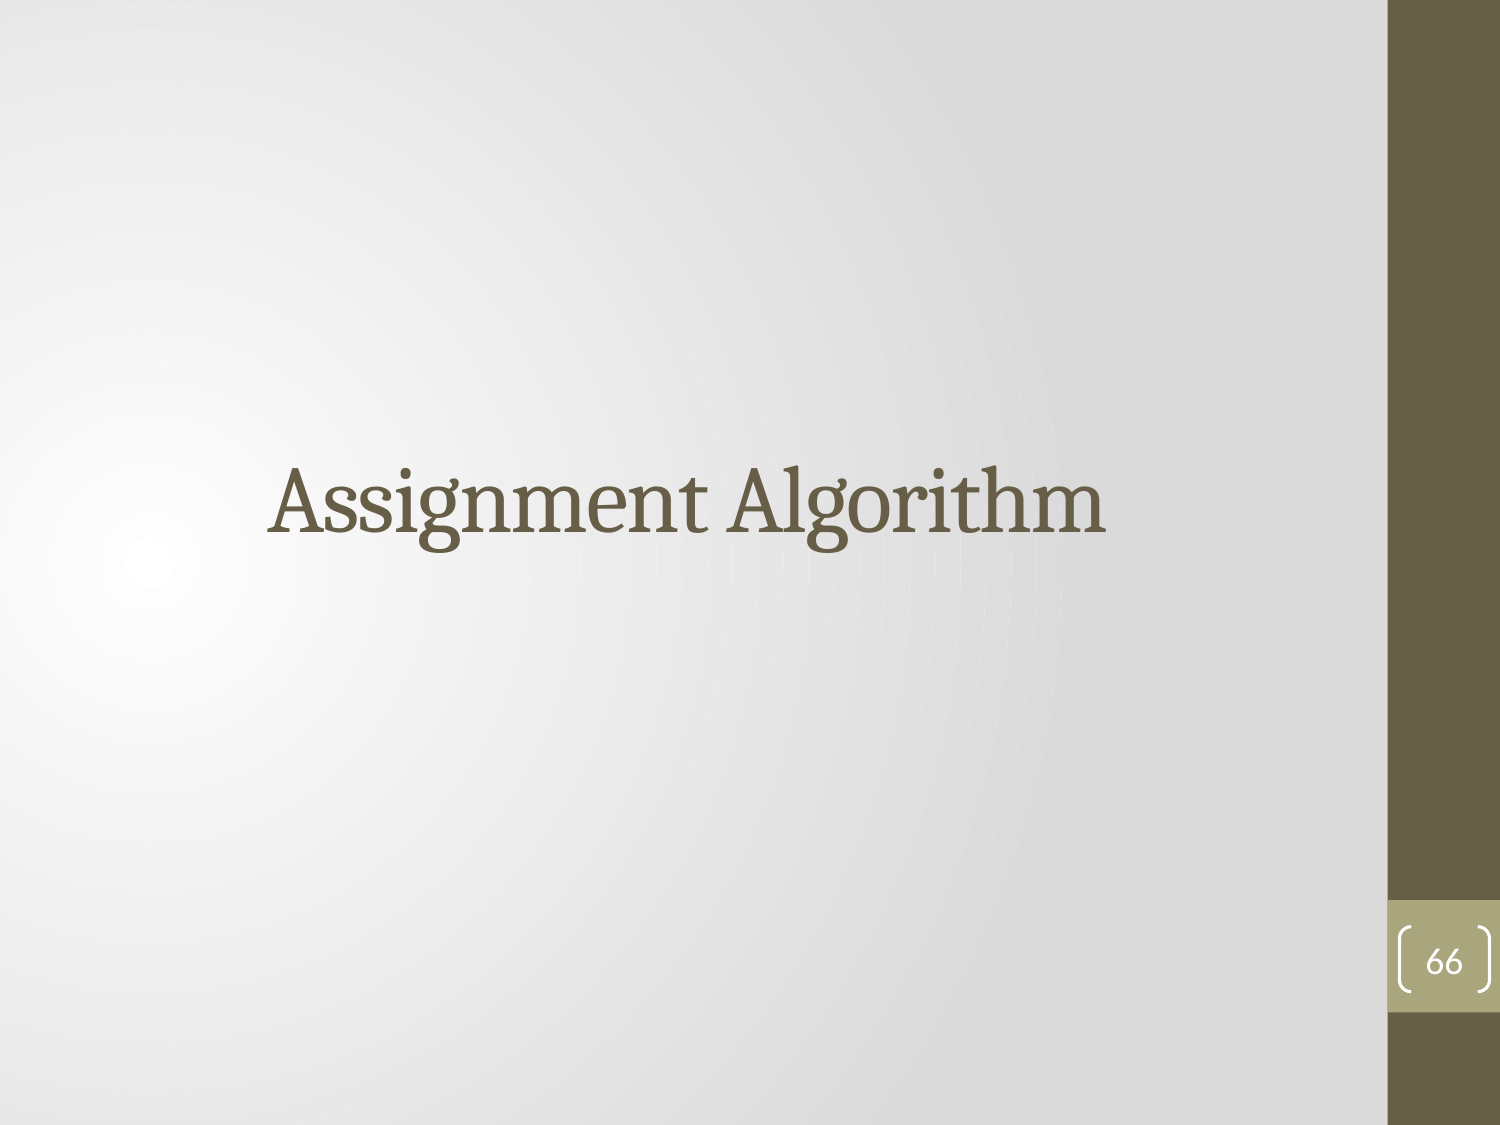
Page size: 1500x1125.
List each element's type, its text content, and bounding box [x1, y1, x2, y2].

slide_number 66 [1397, 925, 1492, 994]
title Assignment Algorithm [252, 399, 1500, 588]
